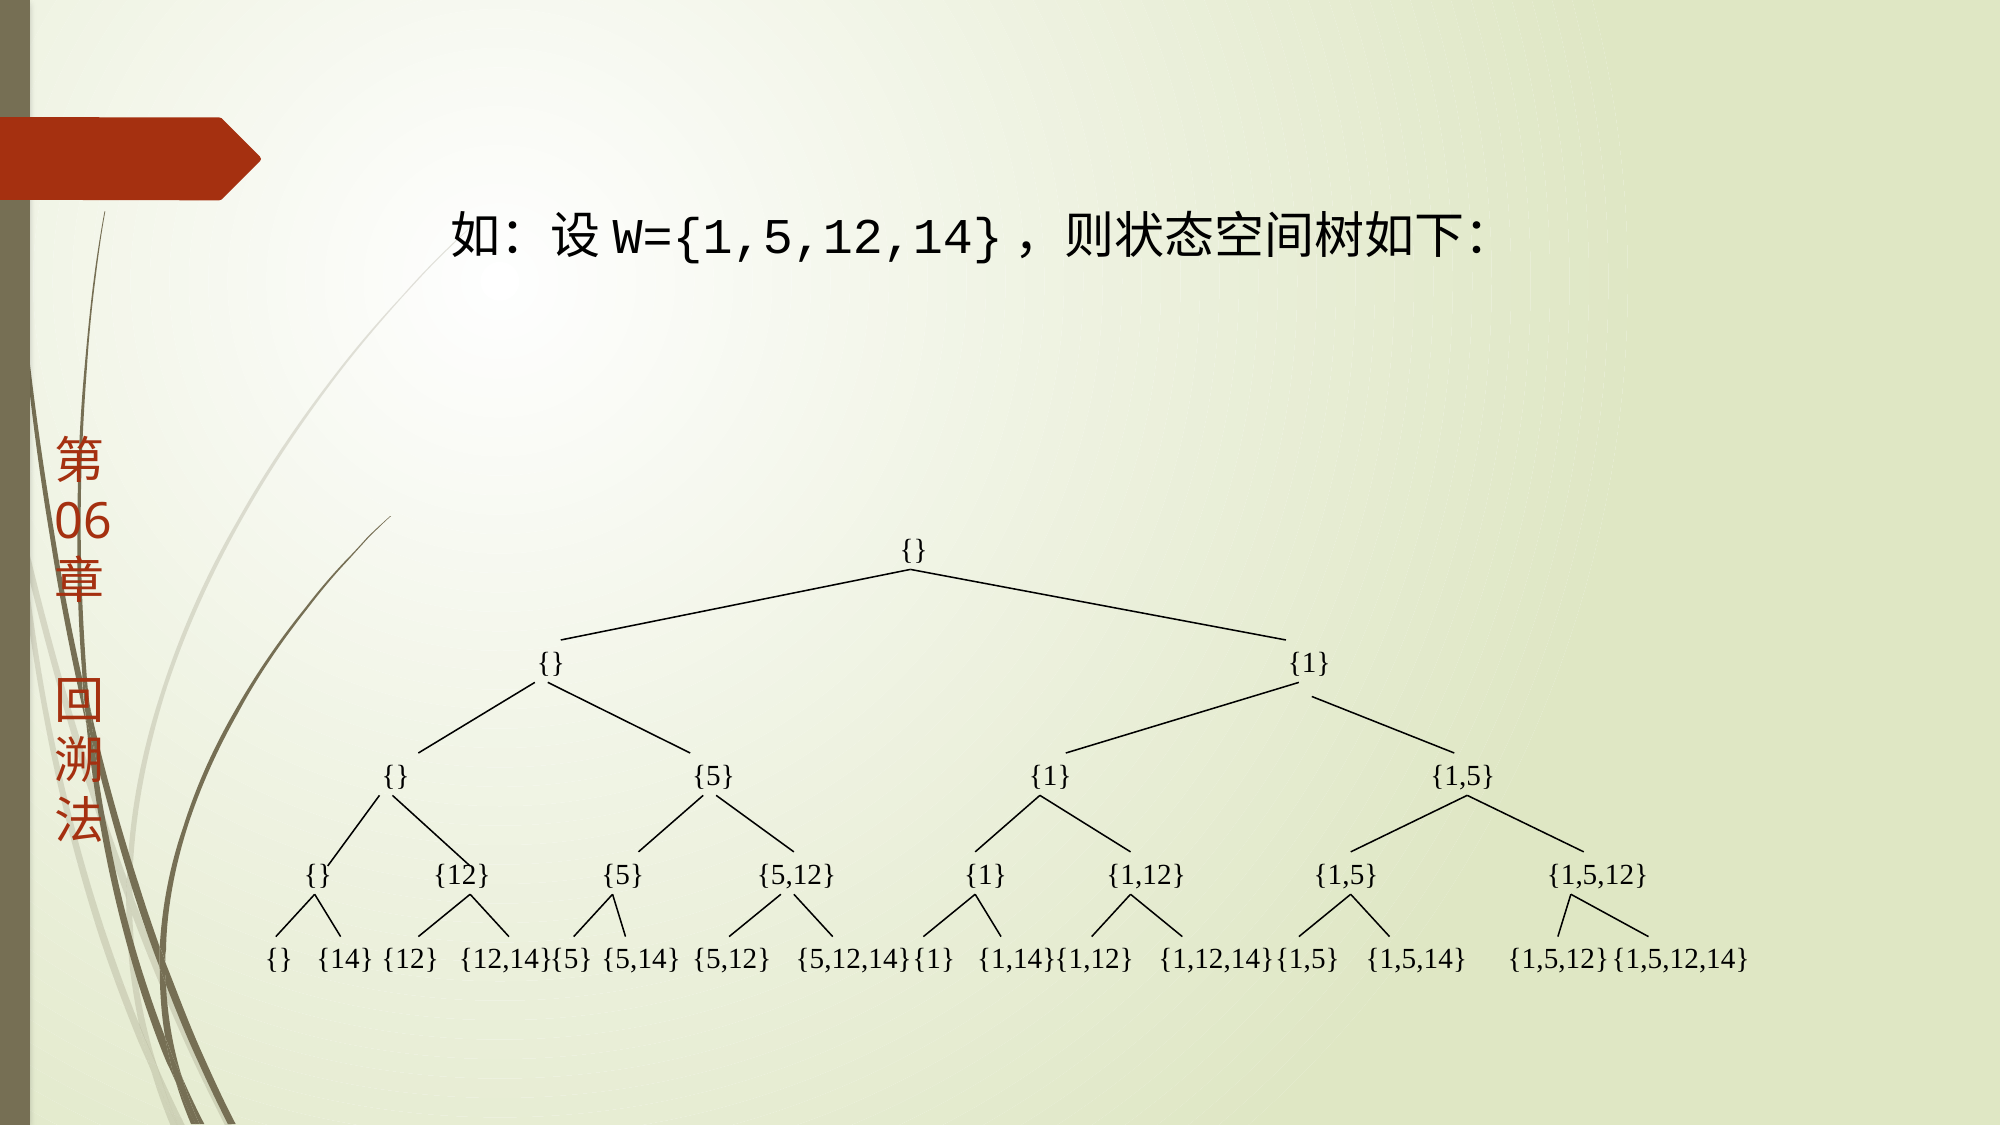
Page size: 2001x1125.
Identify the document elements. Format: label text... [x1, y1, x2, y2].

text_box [249, 522, 1765, 983]
text_box 如：设W={1,5,12,14}，则状态空间树如下： [435, 207, 1530, 271]
